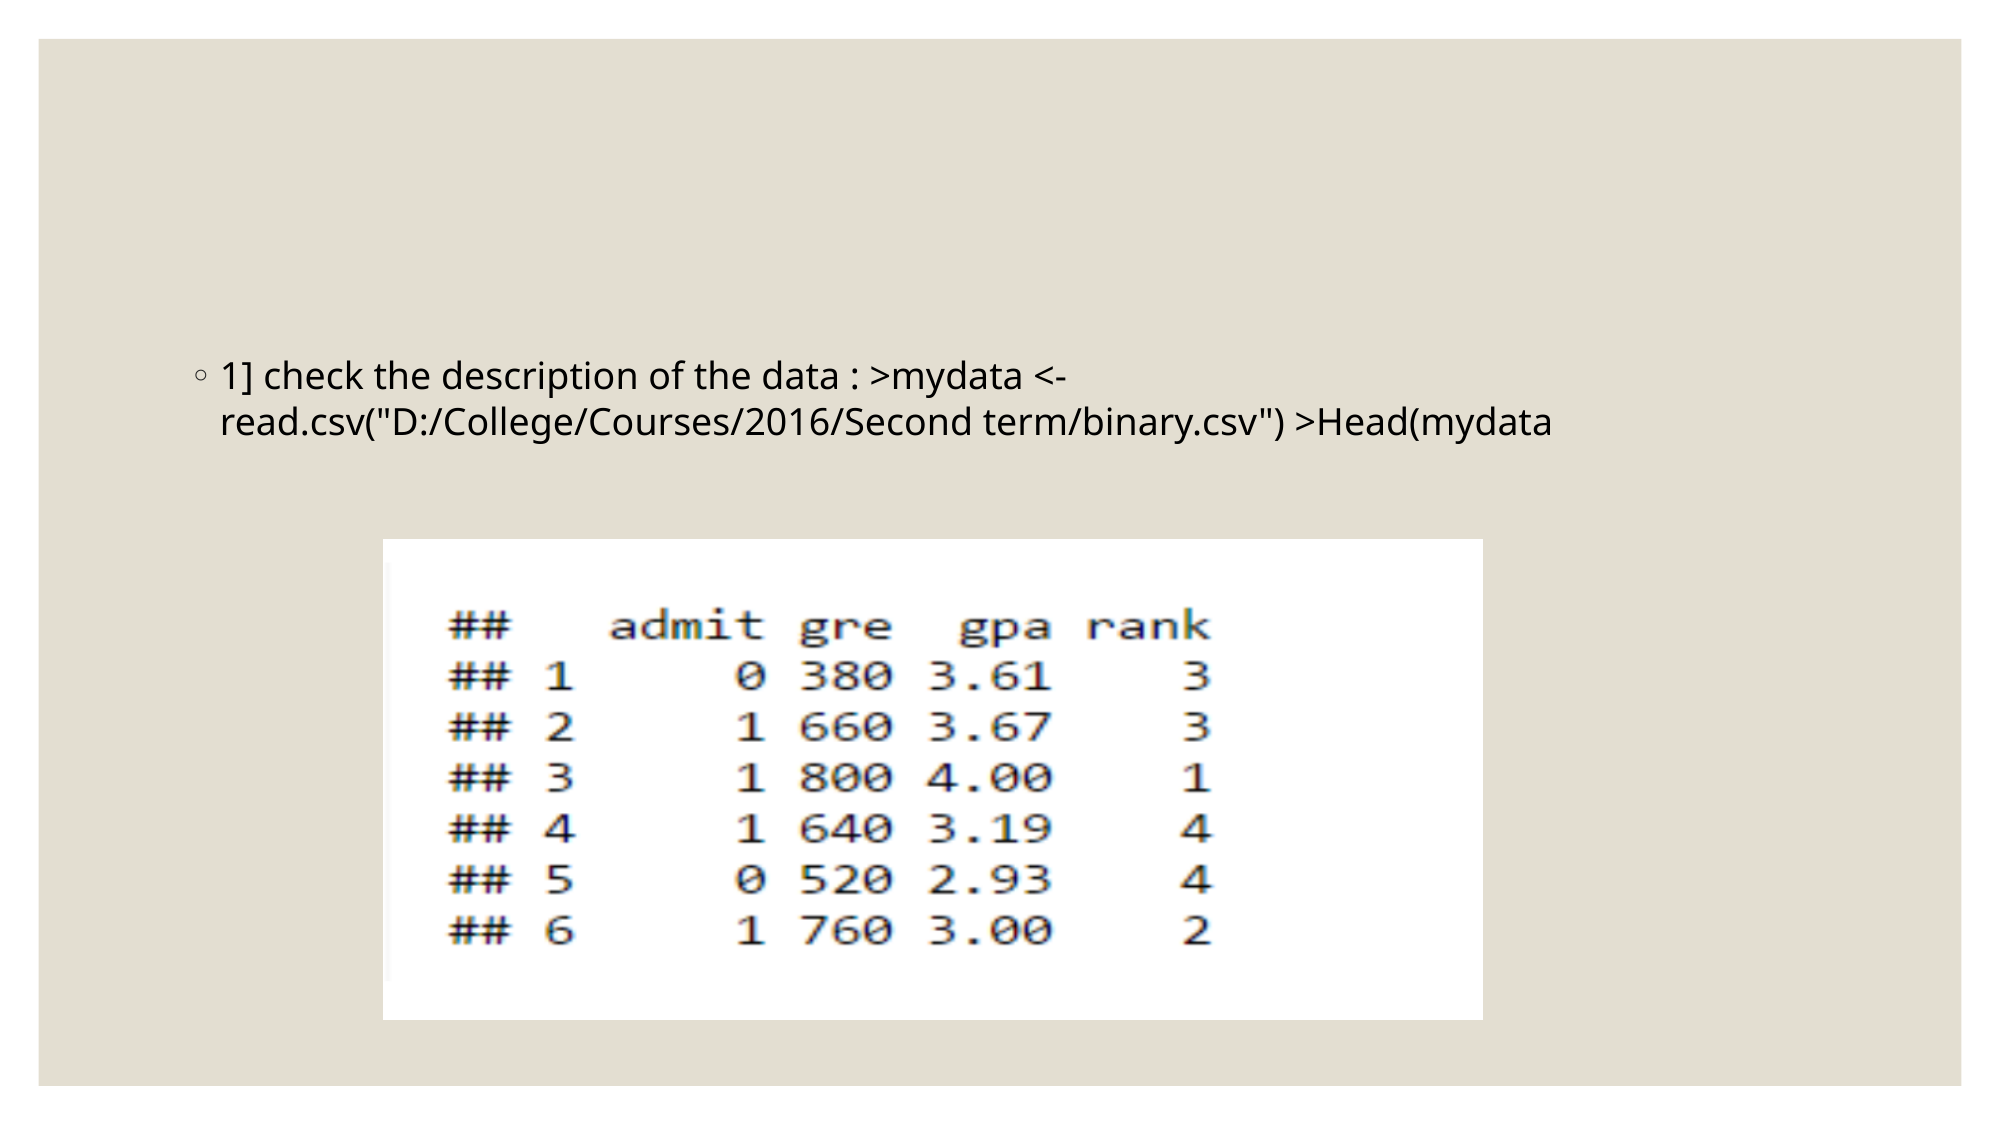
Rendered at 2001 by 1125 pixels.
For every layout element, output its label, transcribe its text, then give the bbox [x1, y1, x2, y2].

list 1] check the description of the data : >mydata <- read.csv("D:/College/Courses/2016/Second term/binary.csv") >Head(mydata [174, 345, 1825, 990]
picture [383, 539, 1483, 1020]
